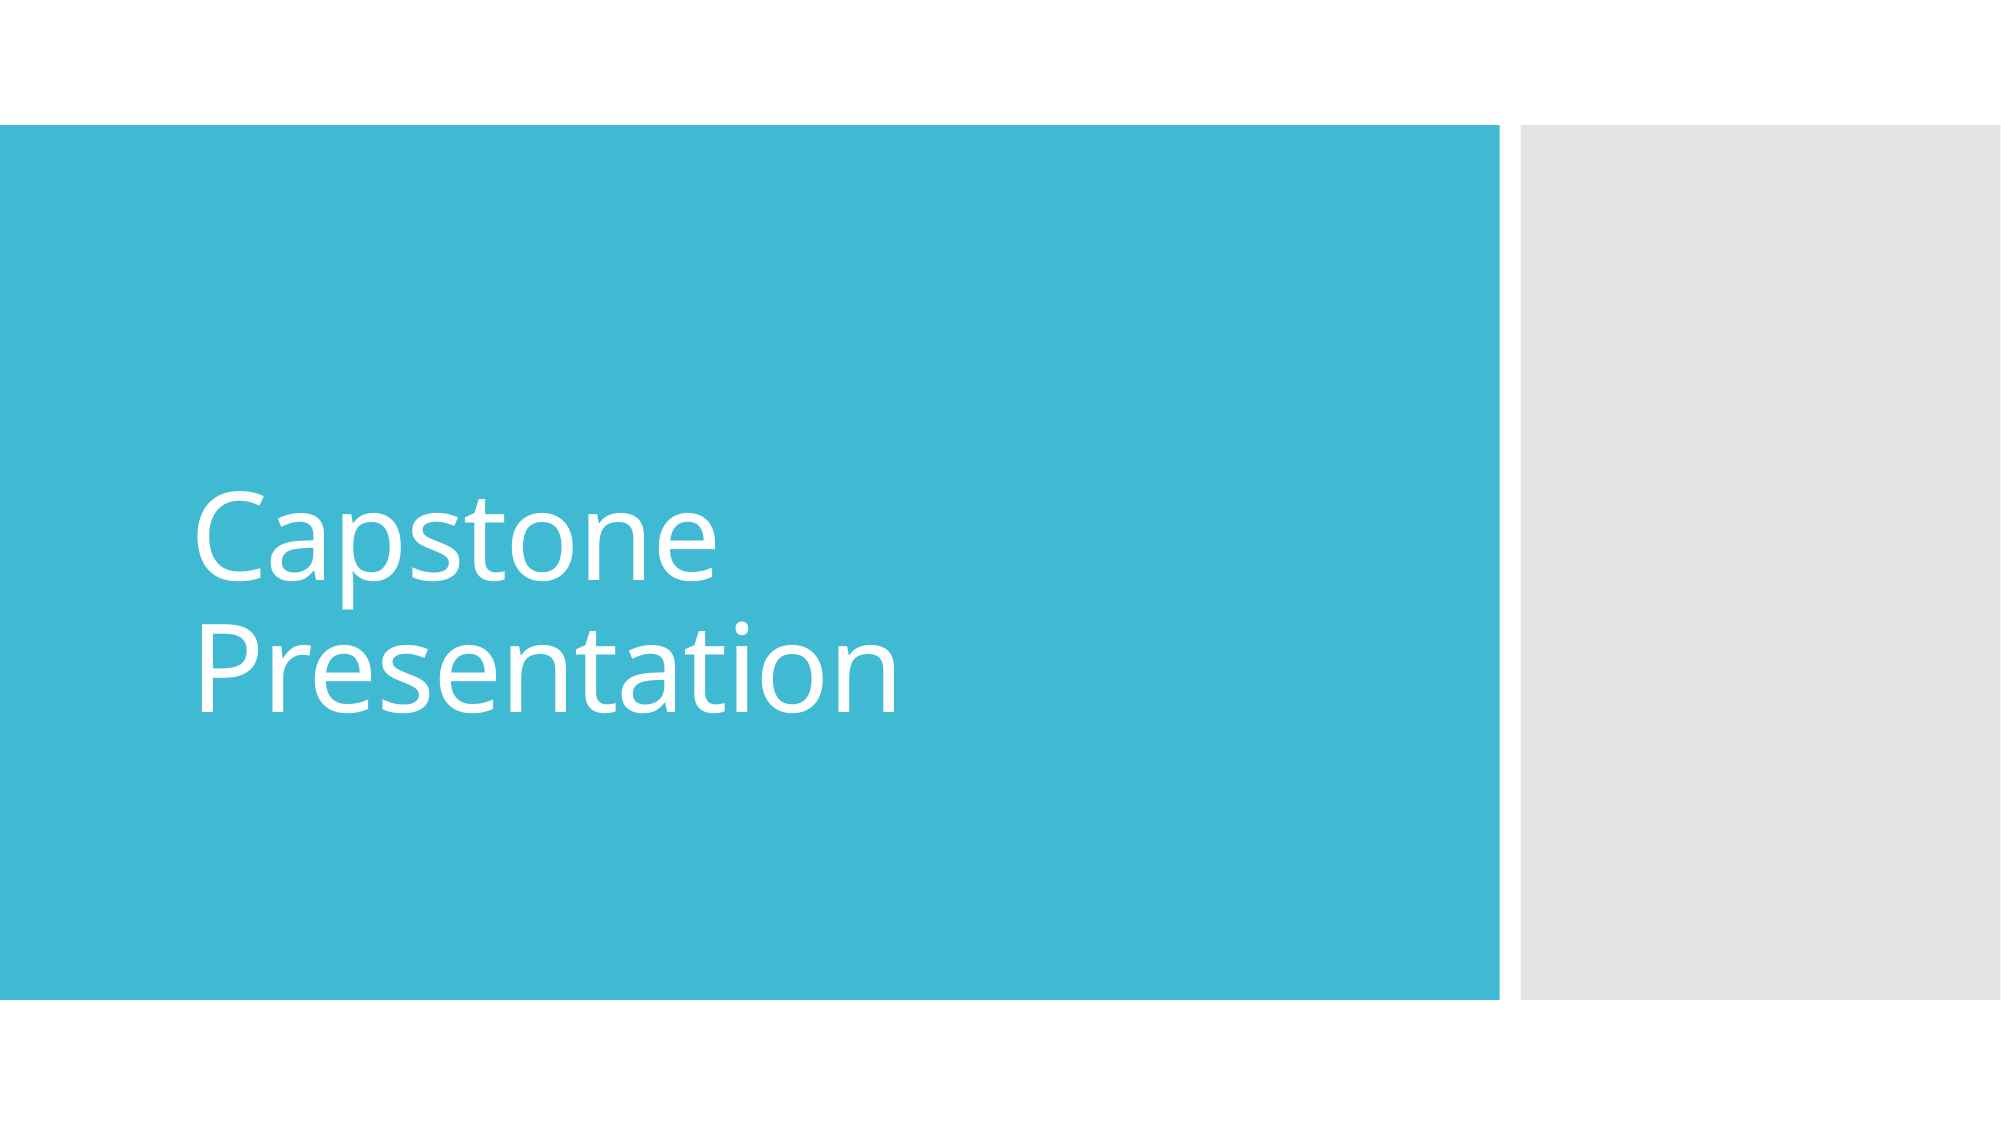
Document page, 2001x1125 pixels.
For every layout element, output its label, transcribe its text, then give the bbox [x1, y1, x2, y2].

title Capstone Presentation [175, 213, 1376, 747]
